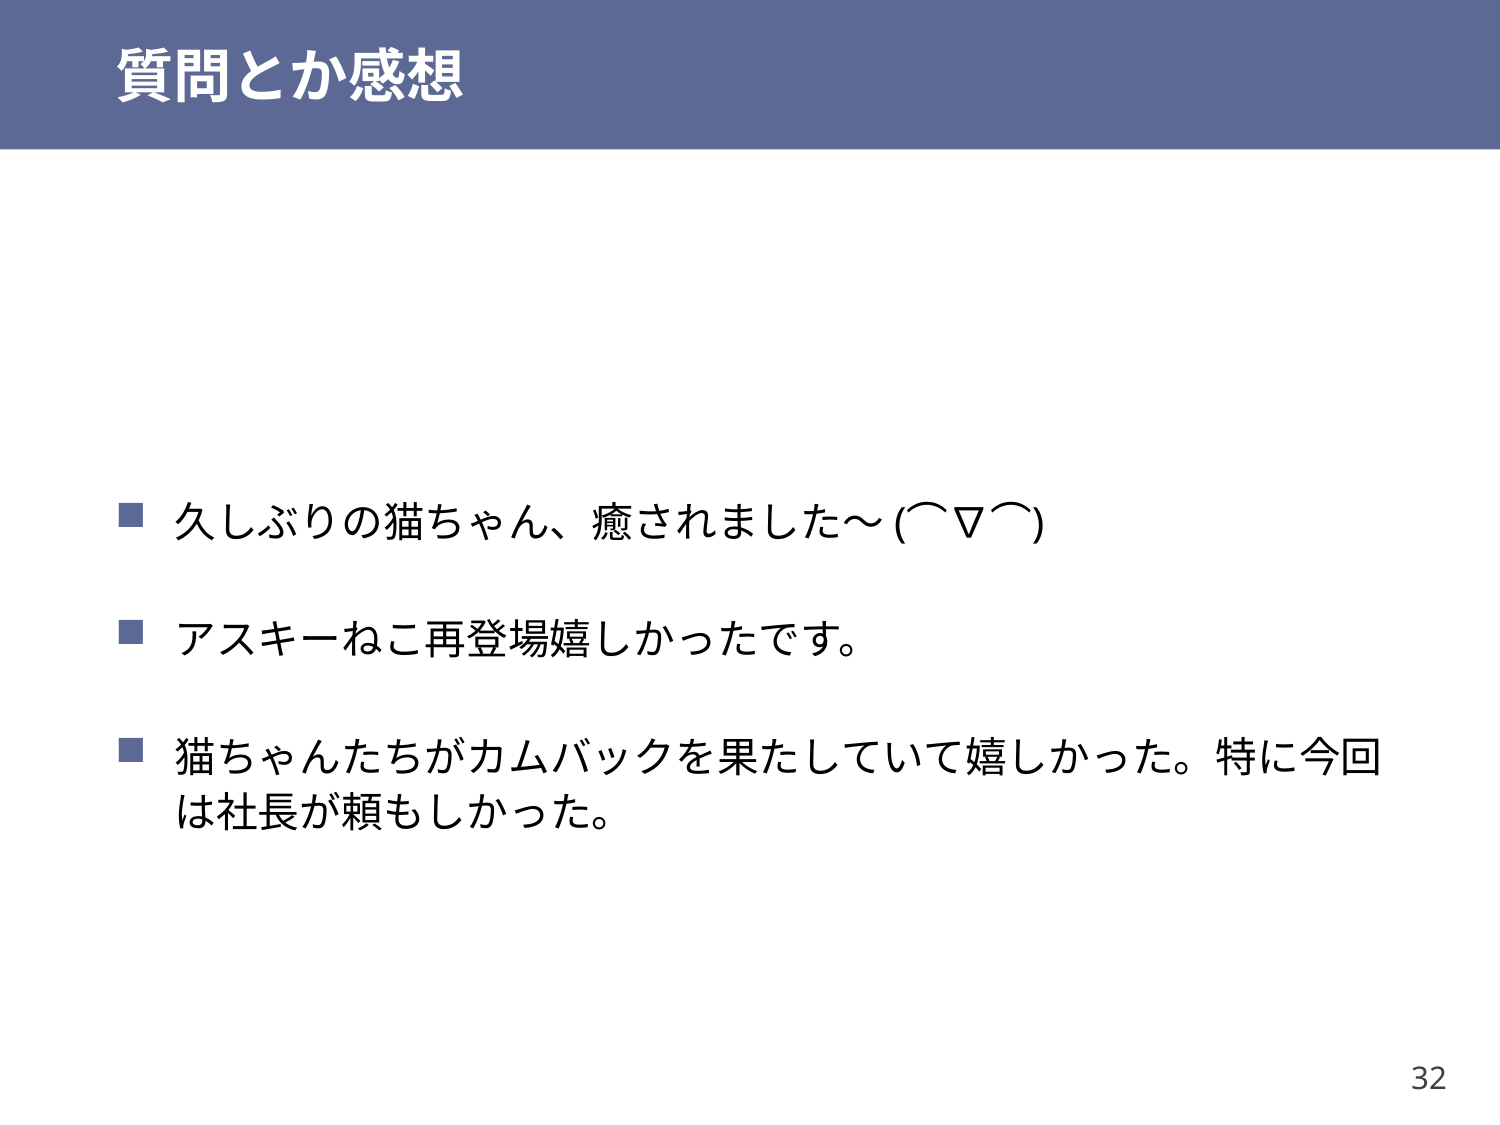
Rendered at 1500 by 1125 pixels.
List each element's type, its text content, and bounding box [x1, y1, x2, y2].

title 質問とか感想 [100, 0, 1500, 150]
list 久しぶりの猫ちゃん、癒されました～(⌒∇⌒) アスキーねこ再登場嬉しかったです。 猫ちゃんたちがカムバックを果たしていて嬉しかった。特に今回は社長が頼もしかった。 [100, 178, 1400, 1036]
